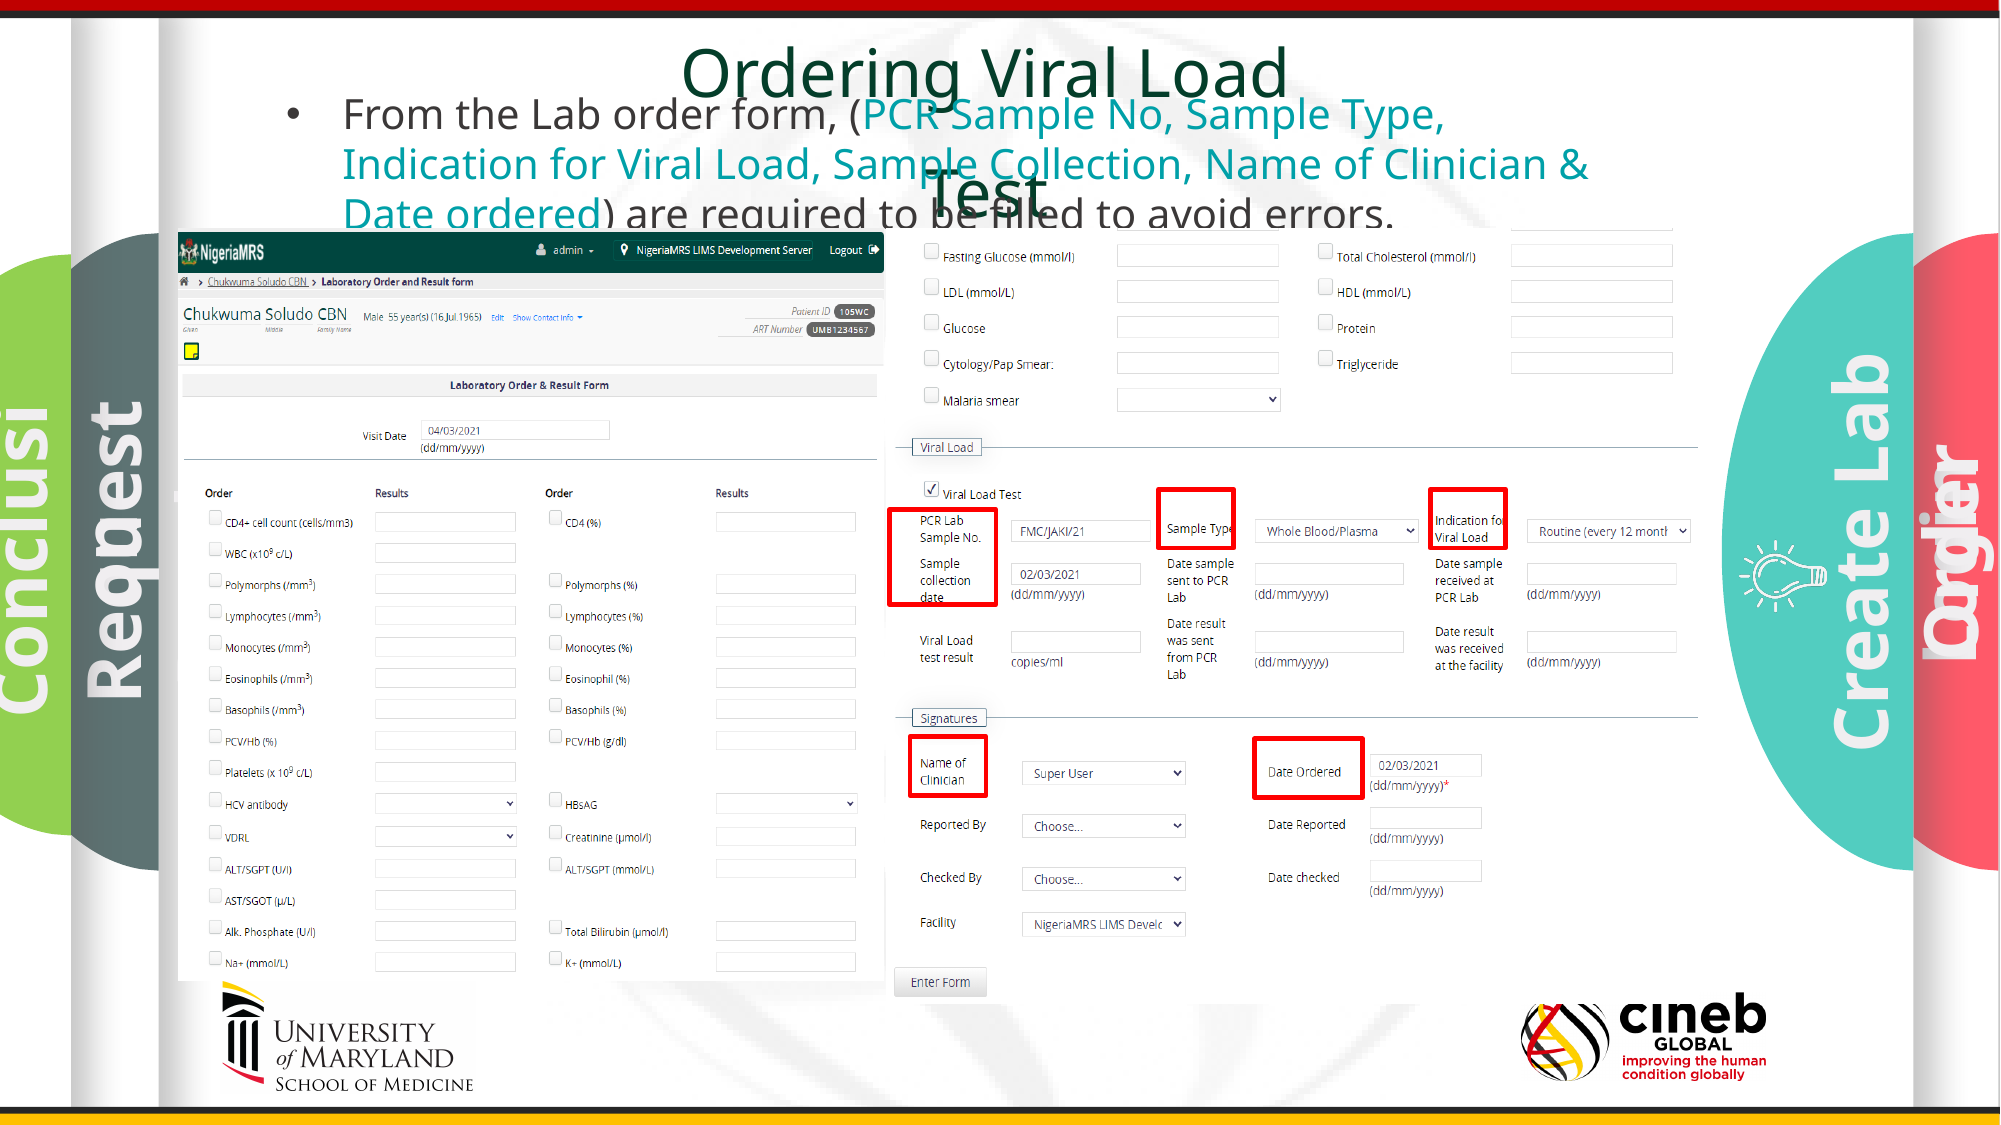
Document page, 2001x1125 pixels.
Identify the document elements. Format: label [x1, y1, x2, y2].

text_box [0, 0, 2000, 1125]
picture [178, 228, 884, 981]
text_box [271, 0, 1630, 248]
picture [886, 228, 1699, 1004]
